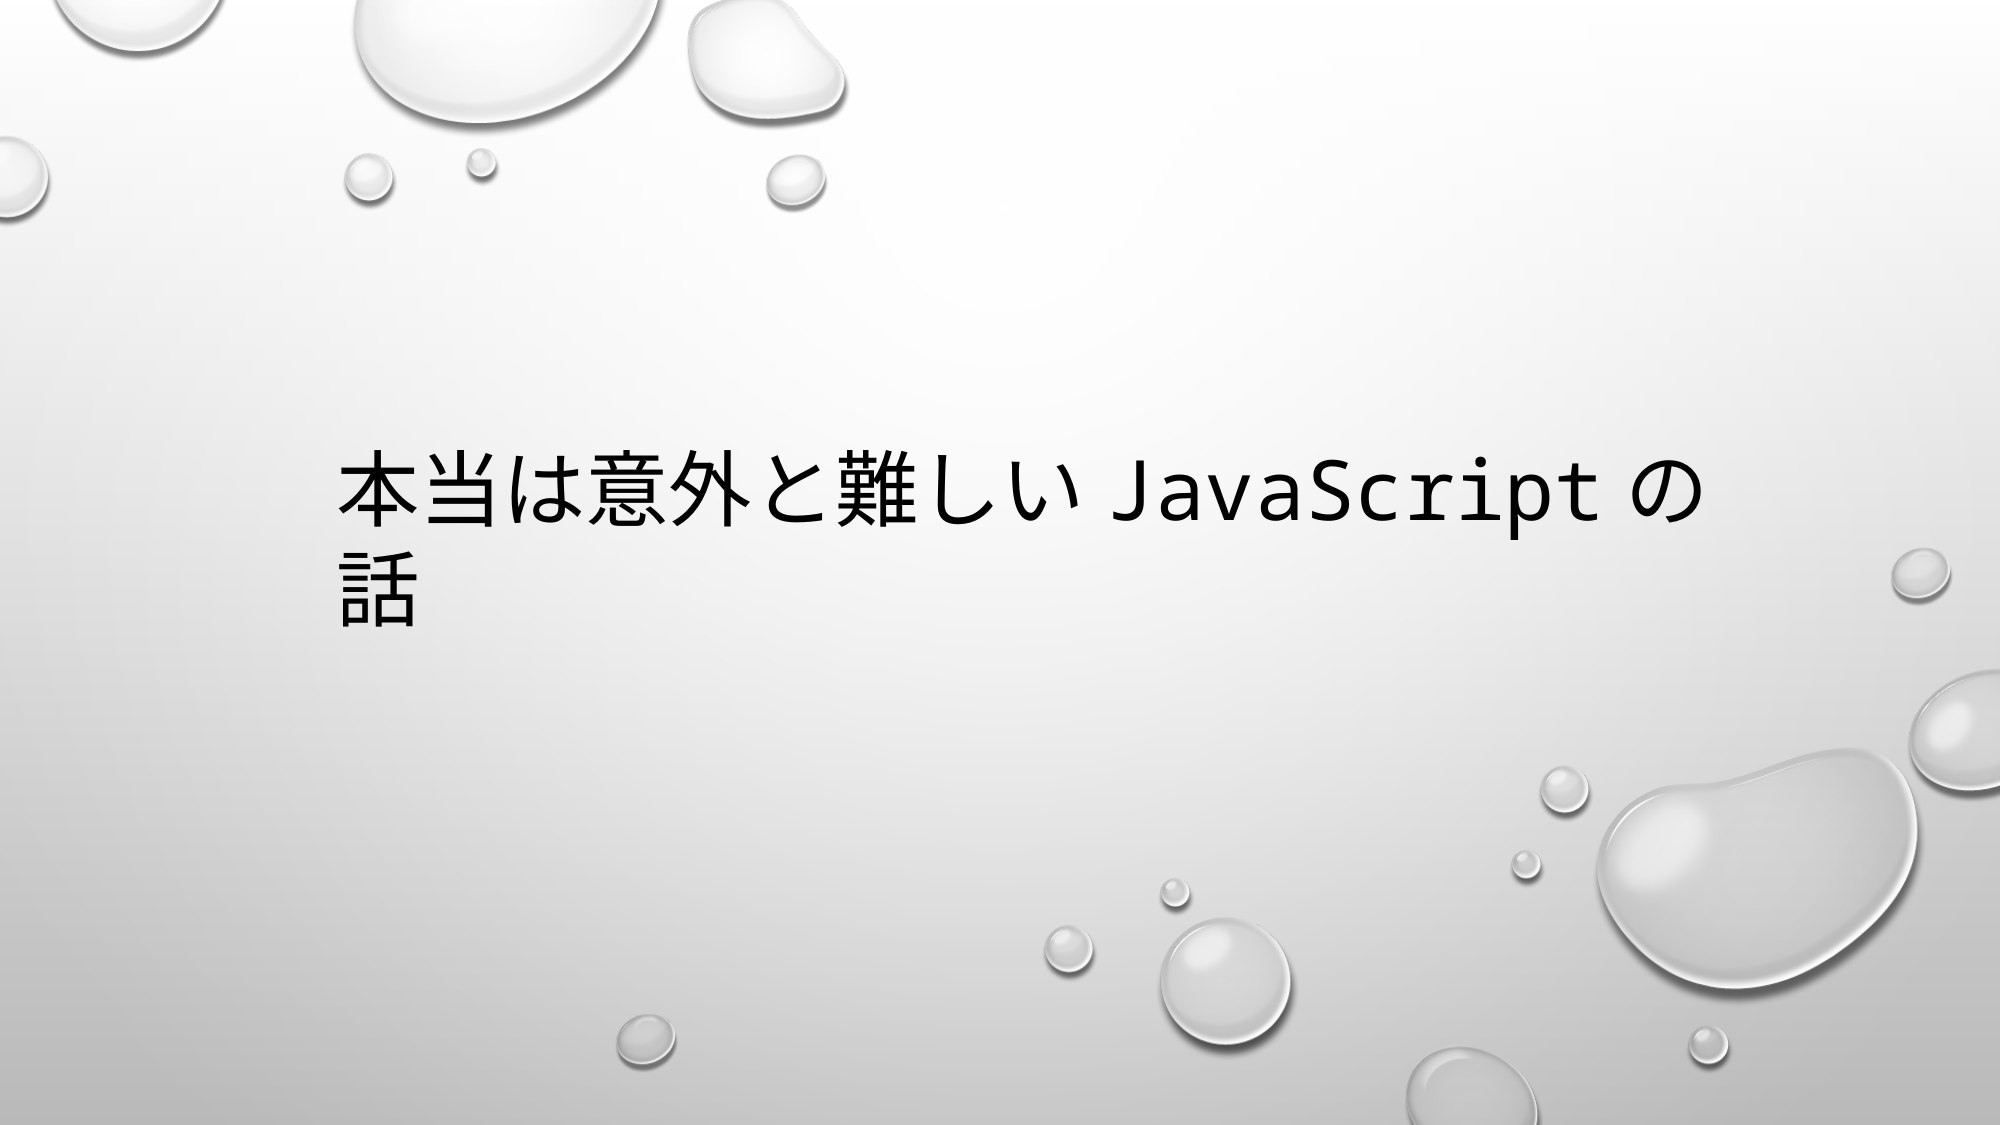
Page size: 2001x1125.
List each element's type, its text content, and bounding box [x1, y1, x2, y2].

text_box 本当は意外と難しいJavaScriptの話 [320, 313, 1788, 761]
picture [0, 0, 2000, 1125]
